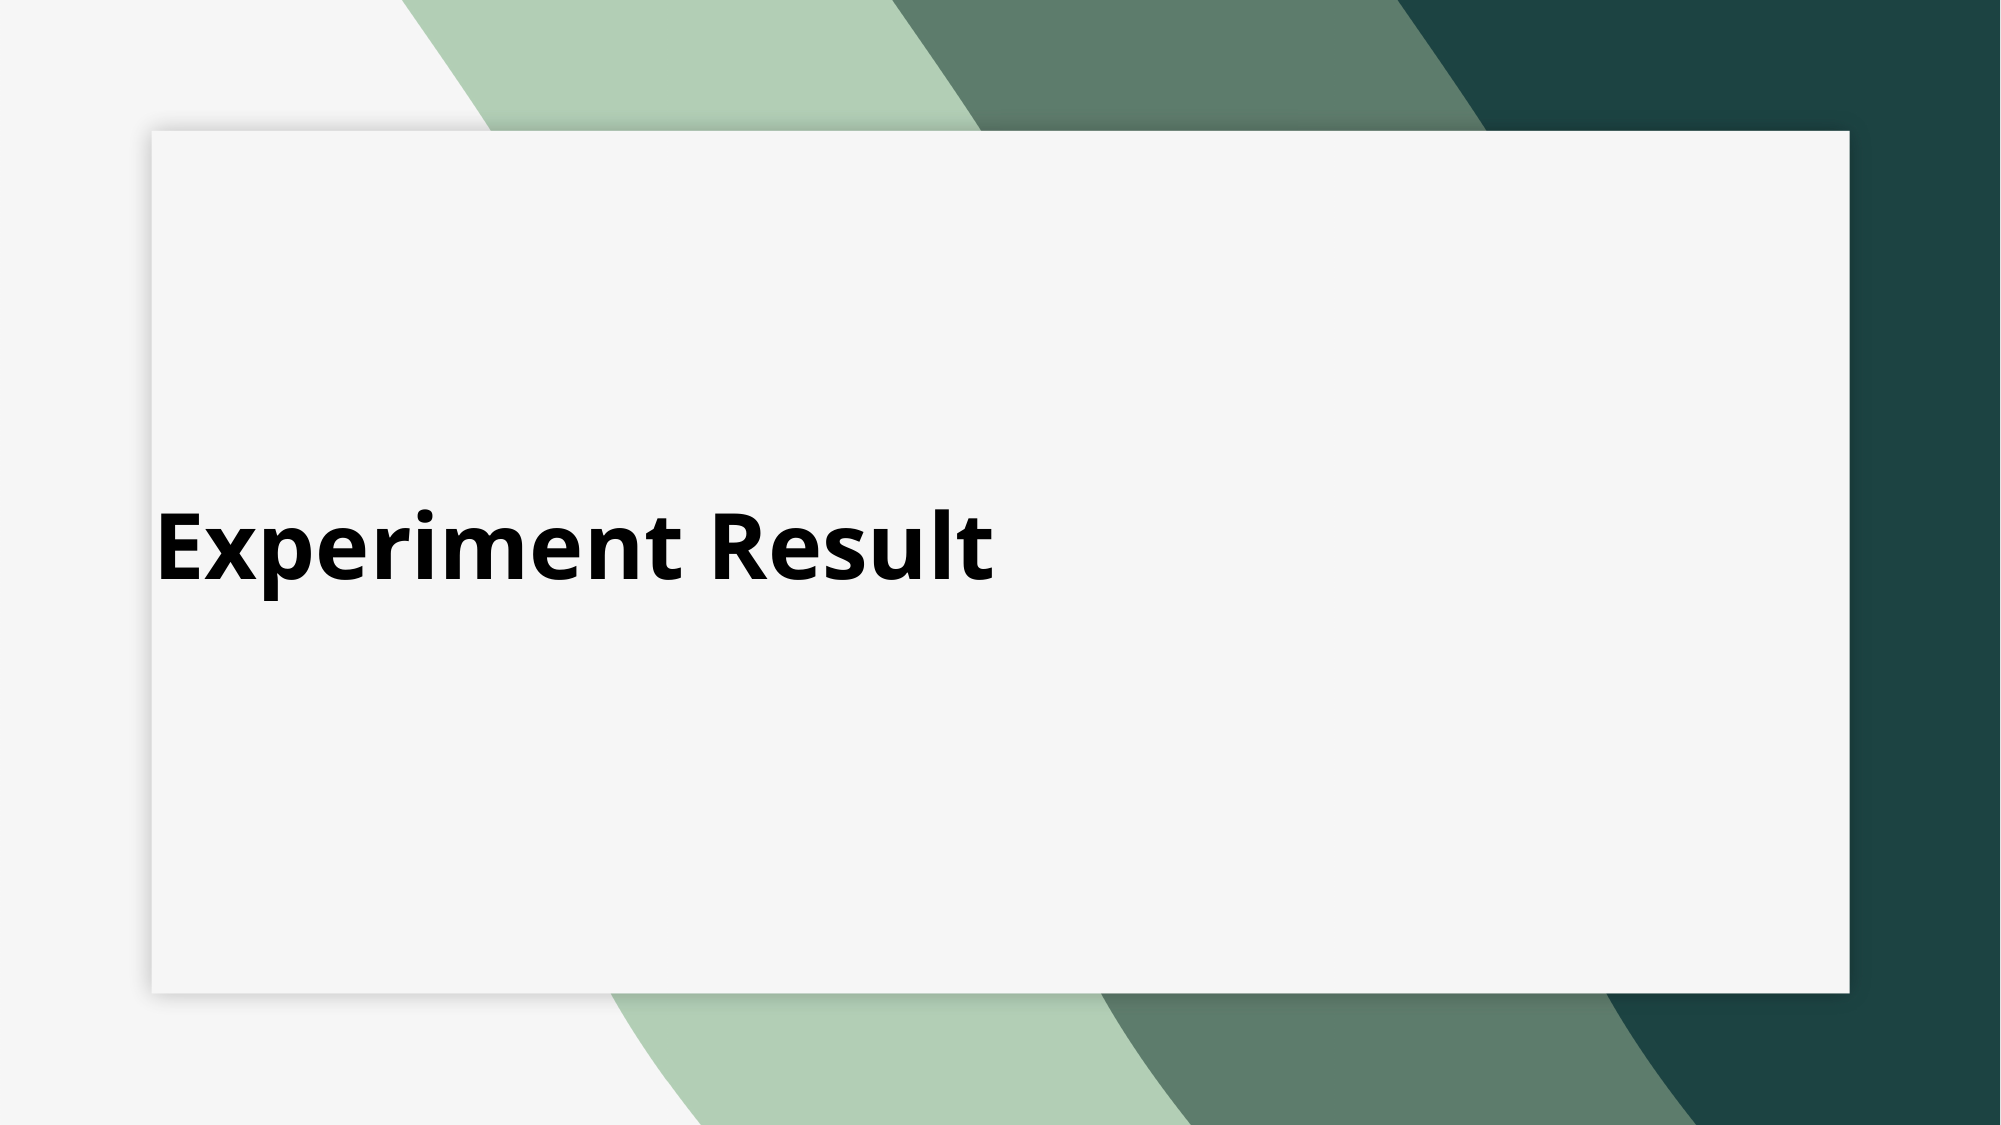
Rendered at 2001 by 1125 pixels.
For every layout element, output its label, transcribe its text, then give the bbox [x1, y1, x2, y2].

picture [0, 0, 2001, 1125]
text_box Experiment Result [138, 350, 1864, 750]
